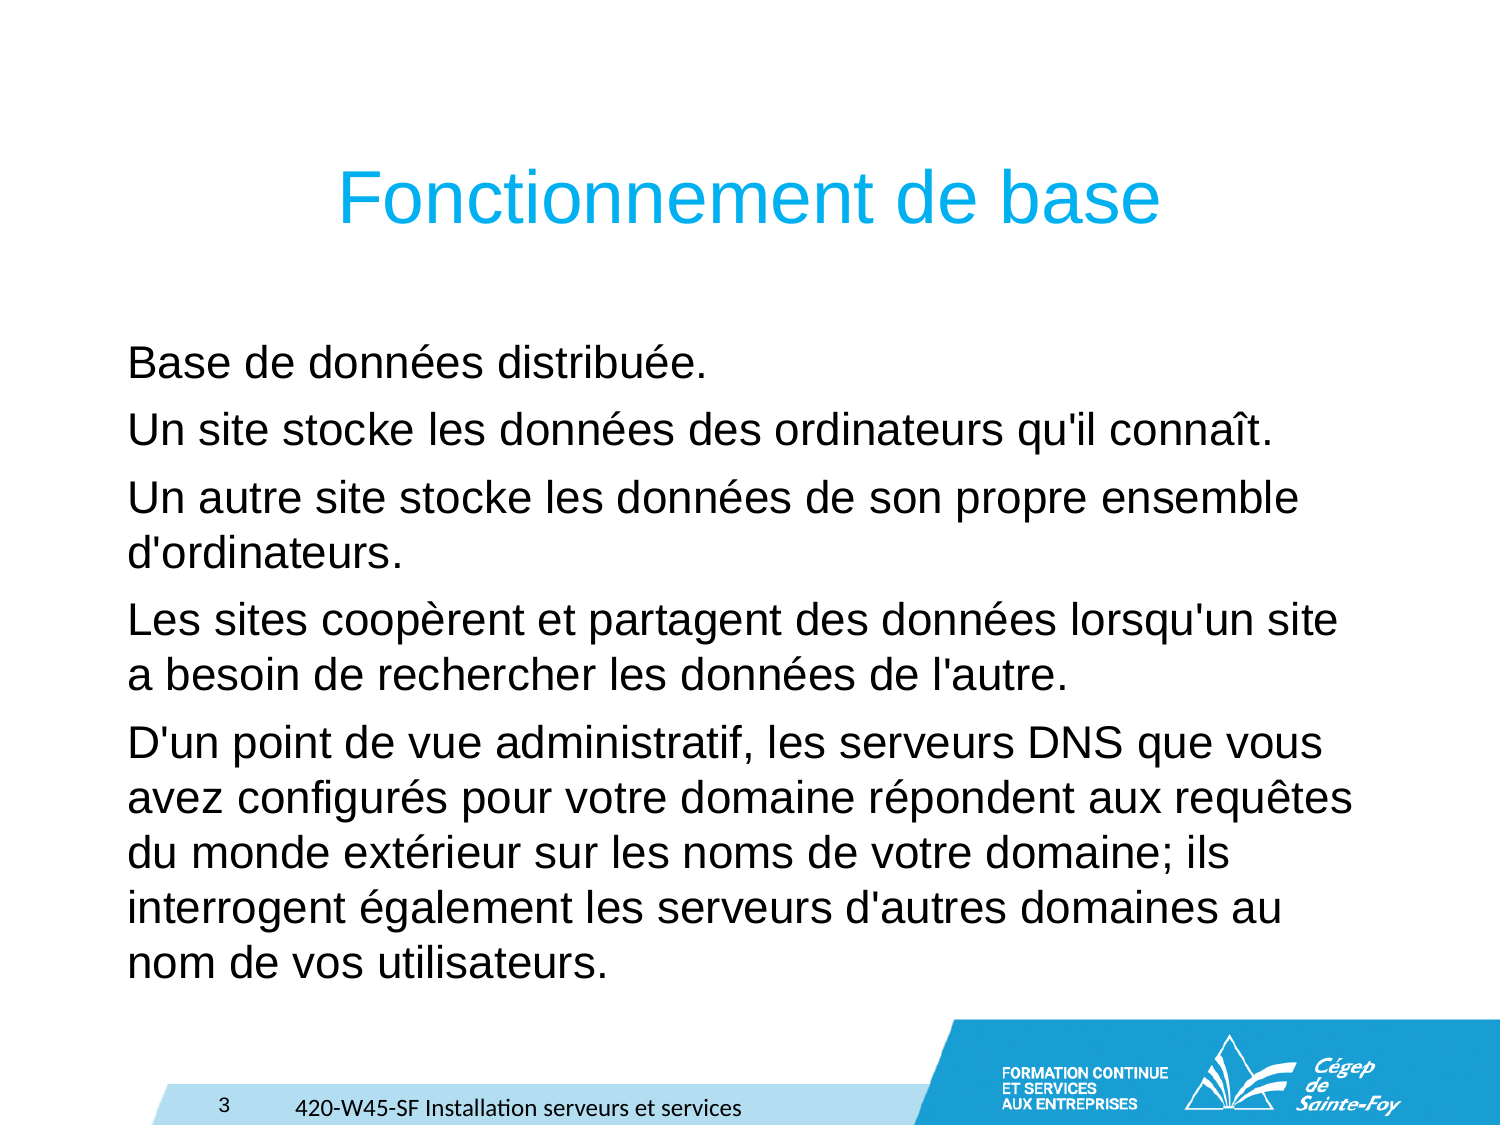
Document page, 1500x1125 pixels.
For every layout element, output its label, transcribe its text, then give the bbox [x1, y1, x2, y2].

list Base de données distribuée. Un site stocke les données des ordinateurs qu'il connaît. Un autre site stocke les données de son propre ensemble d'ordinateurs. Les sites coopèrent et partagent des données lorsqu'un site a besoin de rechercher les données de l'autre. D'un point de vue administratif, les serveurs DNS que vous avez configurés pour votre domaine répondent aux requêtes du monde extérieur sur les noms de votre domaine; ils interrogent également les serveurs d'autres domaines au nom de vos utilisateurs. [112, 324, 1388, 1000]
text_box 3 [147, 1084, 301, 1125]
title Fonctionnement de base [112, 99, 1388, 288]
picture [0, 0, 1500, 1125]
